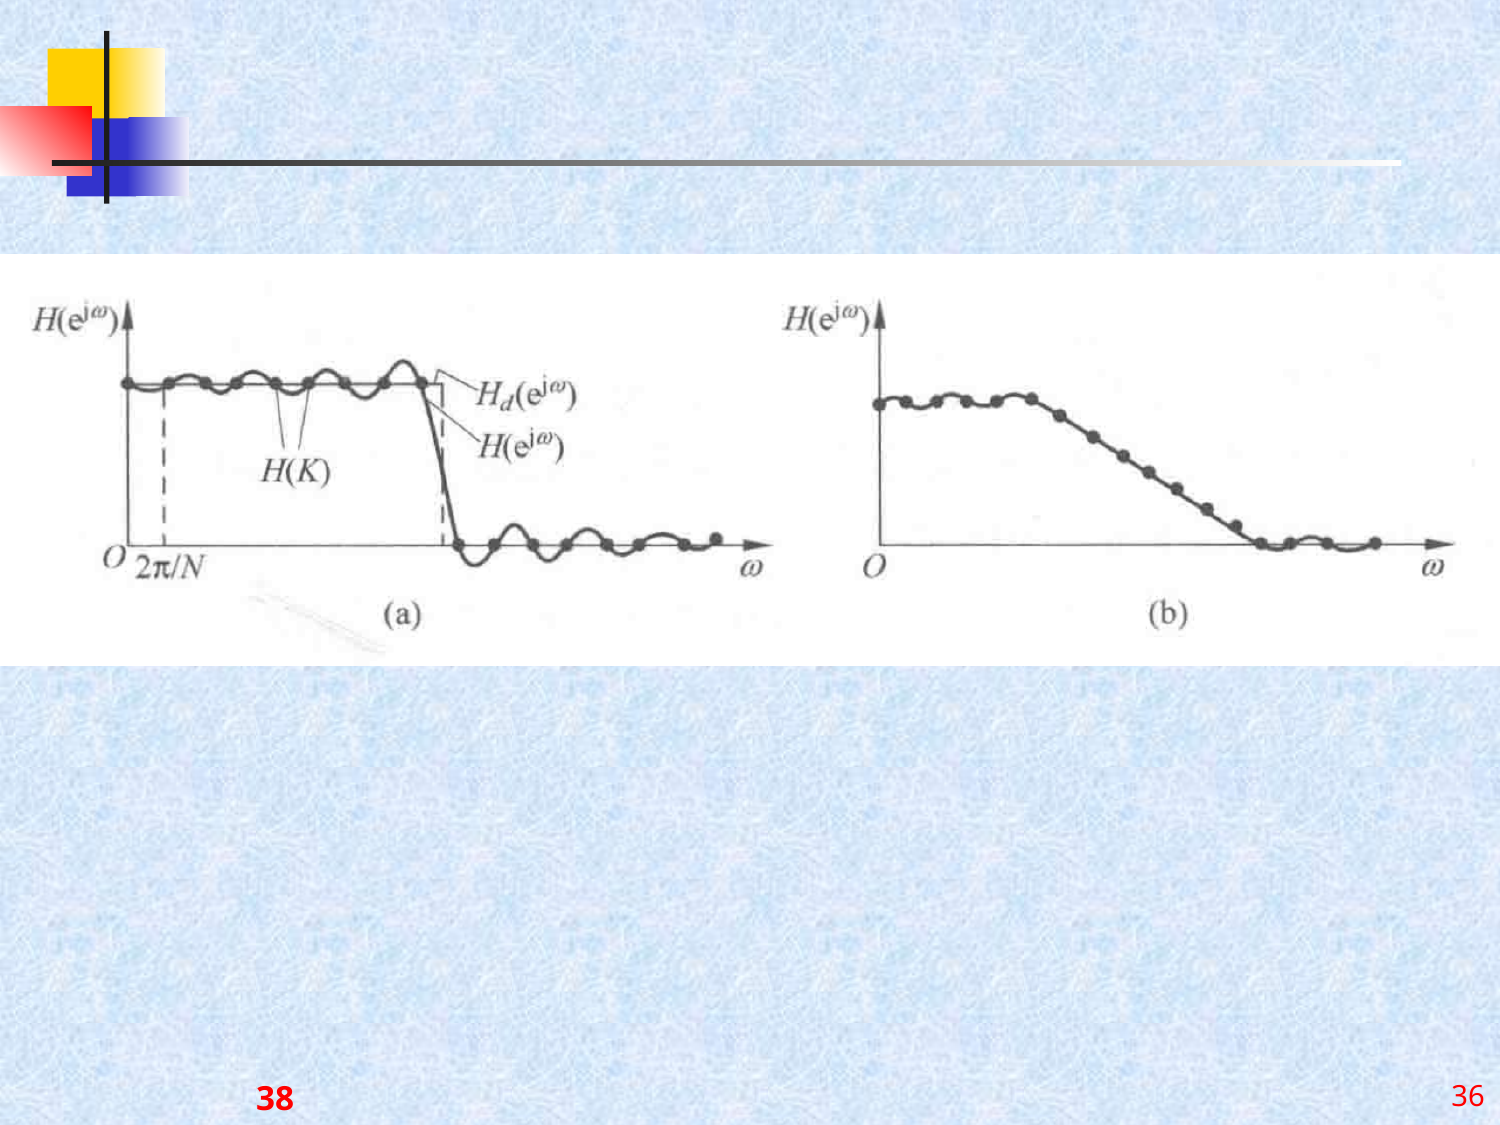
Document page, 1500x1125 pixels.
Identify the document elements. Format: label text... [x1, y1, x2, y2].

picture [0, 666, 1500, 1125]
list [0, 254, 1500, 666]
slide_number 36 [1187, 1050, 1500, 1125]
footer 38 [0, 1050, 550, 1125]
picture [0, 0, 1500, 254]
